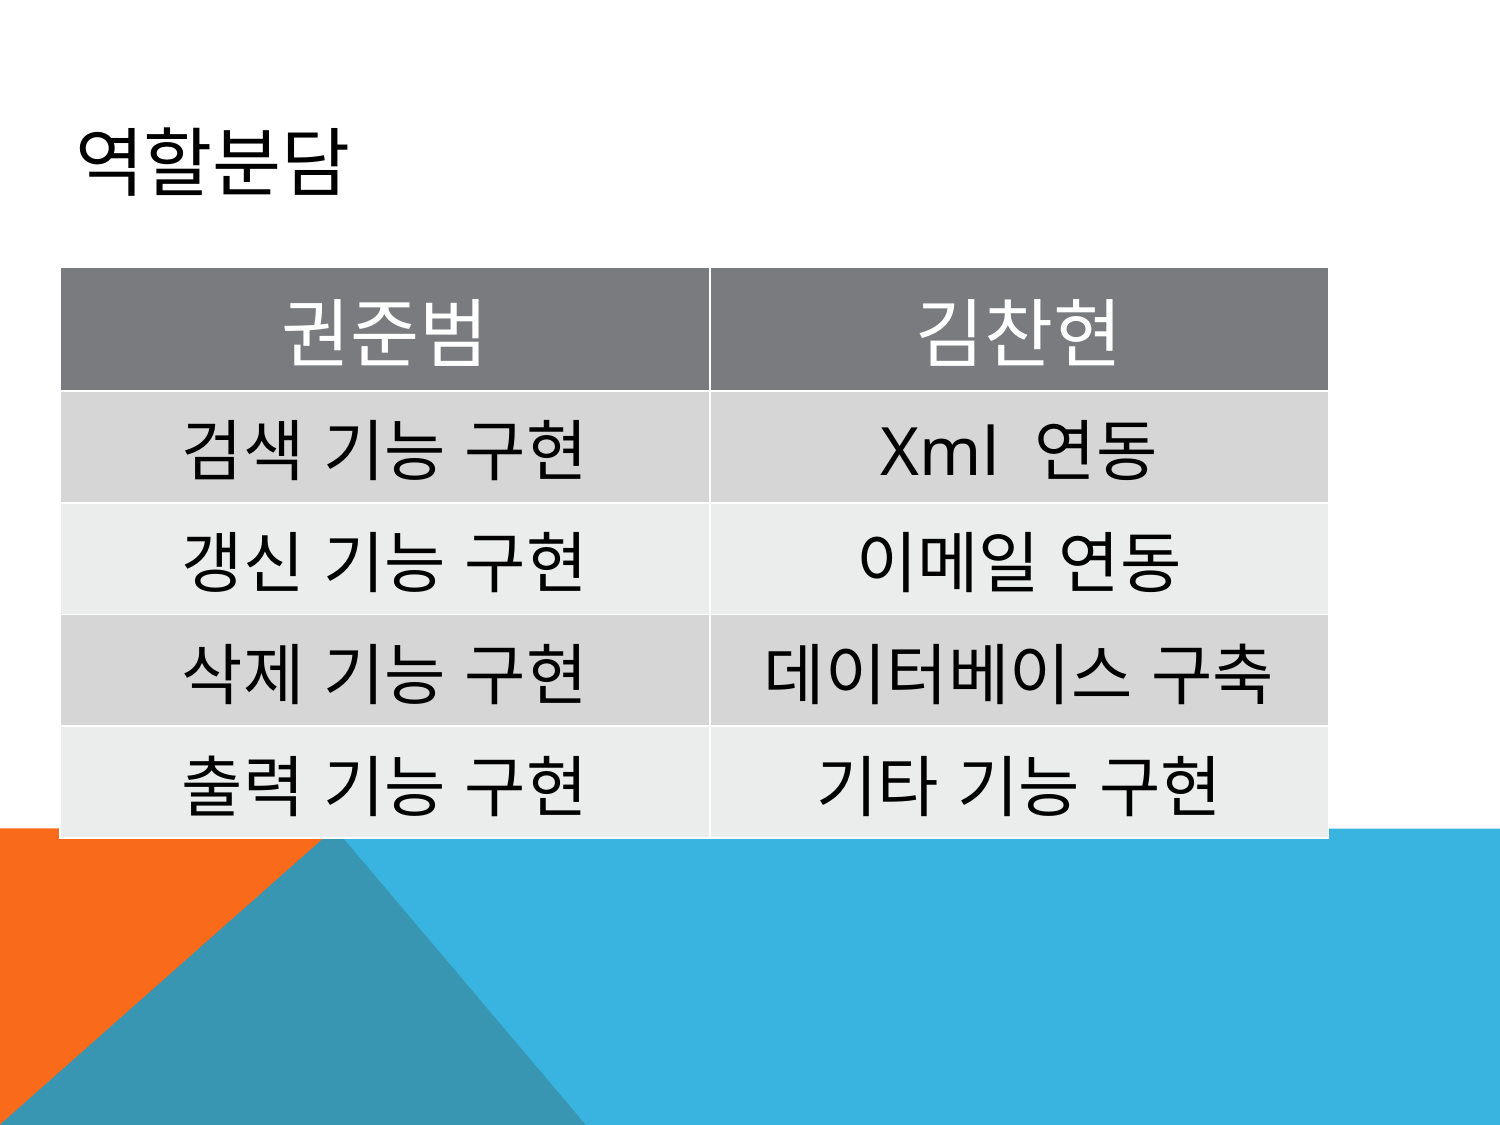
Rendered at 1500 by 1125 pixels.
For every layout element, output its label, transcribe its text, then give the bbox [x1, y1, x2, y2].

text_box 역할분담 [60, 107, 734, 213]
table_cell 출력 기능 구현 [61, 727, 709, 837]
table_header 김찬현 [711, 268, 1328, 390]
table_cell 삭제 기능 구현 [61, 615, 709, 725]
table_cell 검색 기능 구현 [61, 392, 709, 502]
table_cell 데이터베이스 구축 [711, 615, 1328, 725]
table_cell 이메일 연동 [711, 504, 1328, 614]
table_cell Xml 연동 [711, 392, 1328, 502]
table_cell 갱신 기능 구현 [61, 504, 709, 614]
table_cell 기타 기능 구현 [711, 727, 1328, 837]
table_header 권준범 [61, 268, 709, 390]
